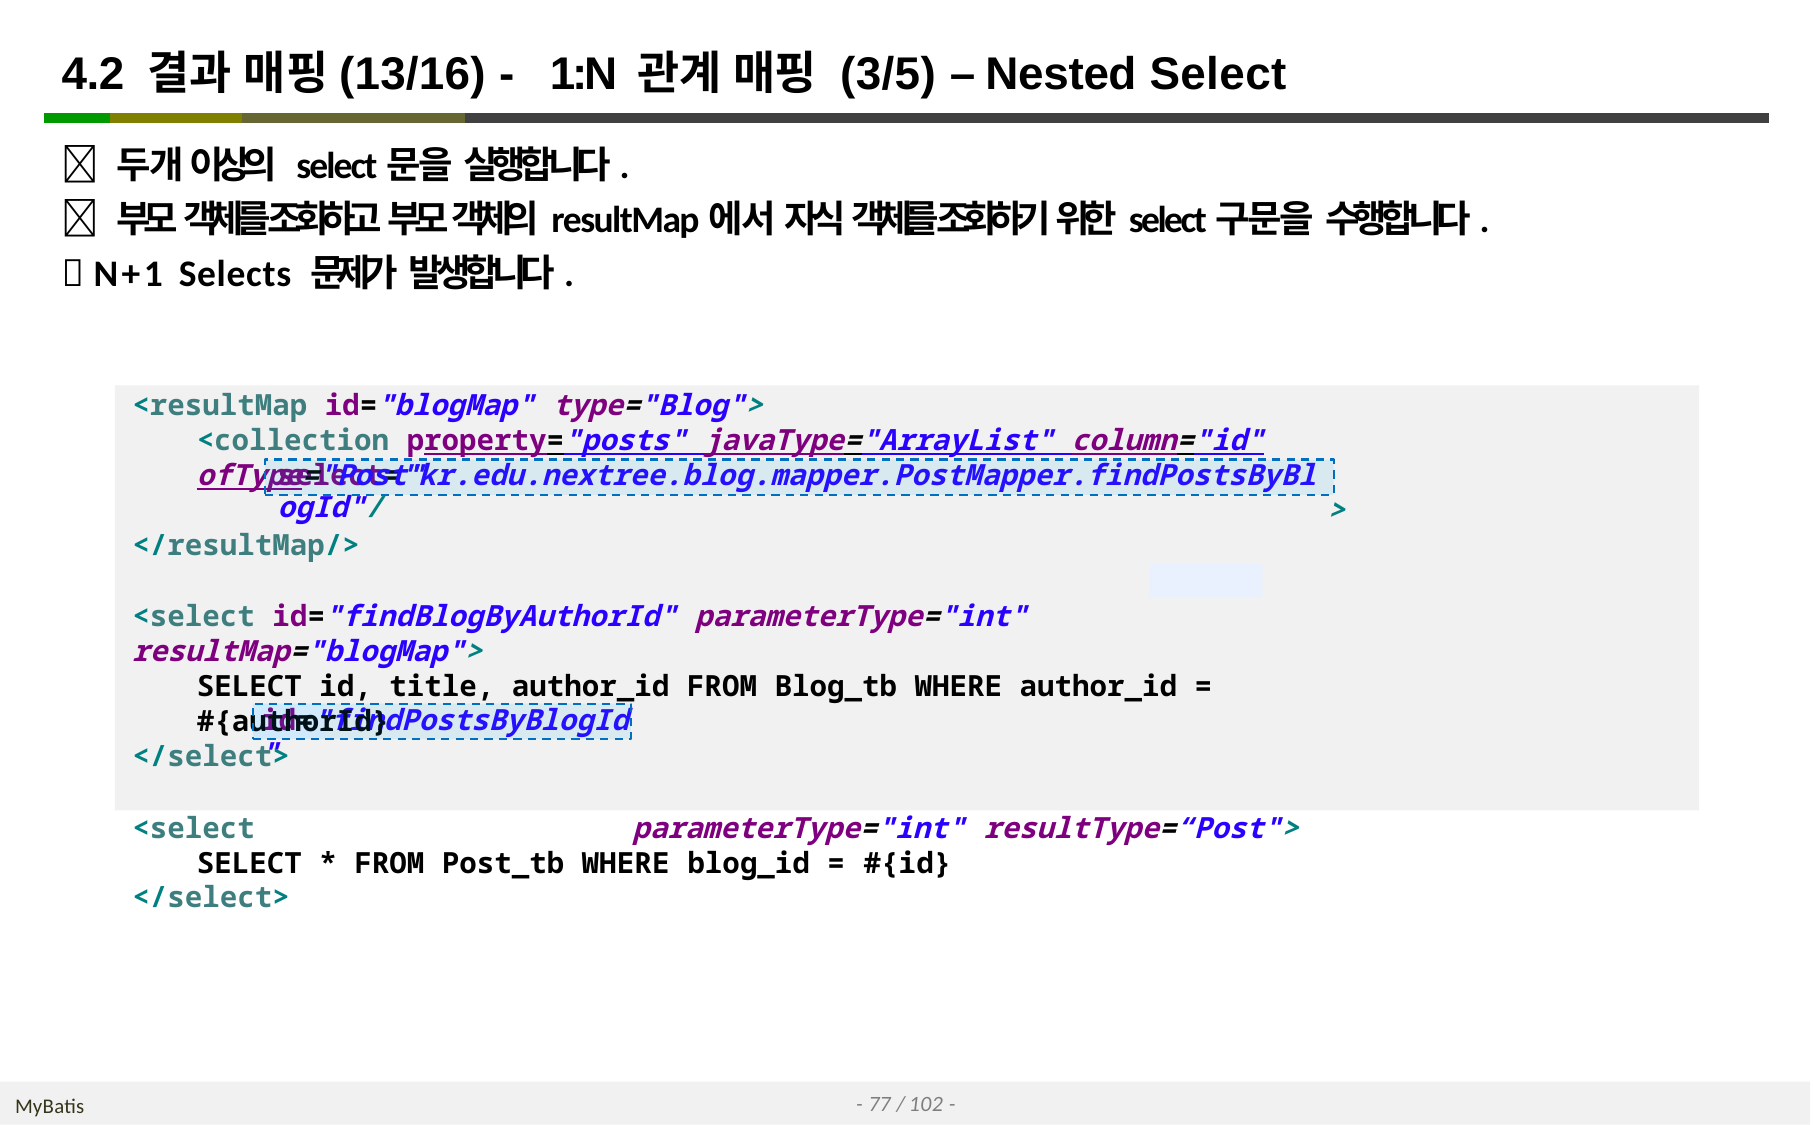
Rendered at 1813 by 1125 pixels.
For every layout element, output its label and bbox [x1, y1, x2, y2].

title [59, 43, 1753, 232]
text_box [114, 385, 1700, 811]
footer [12, 1094, 95, 1125]
list [132, 386, 1409, 1025]
text_box [264, 459, 1334, 495]
text_box [252, 703, 631, 740]
text_box [59, 141, 1520, 295]
slide_number [854, 1092, 965, 1125]
